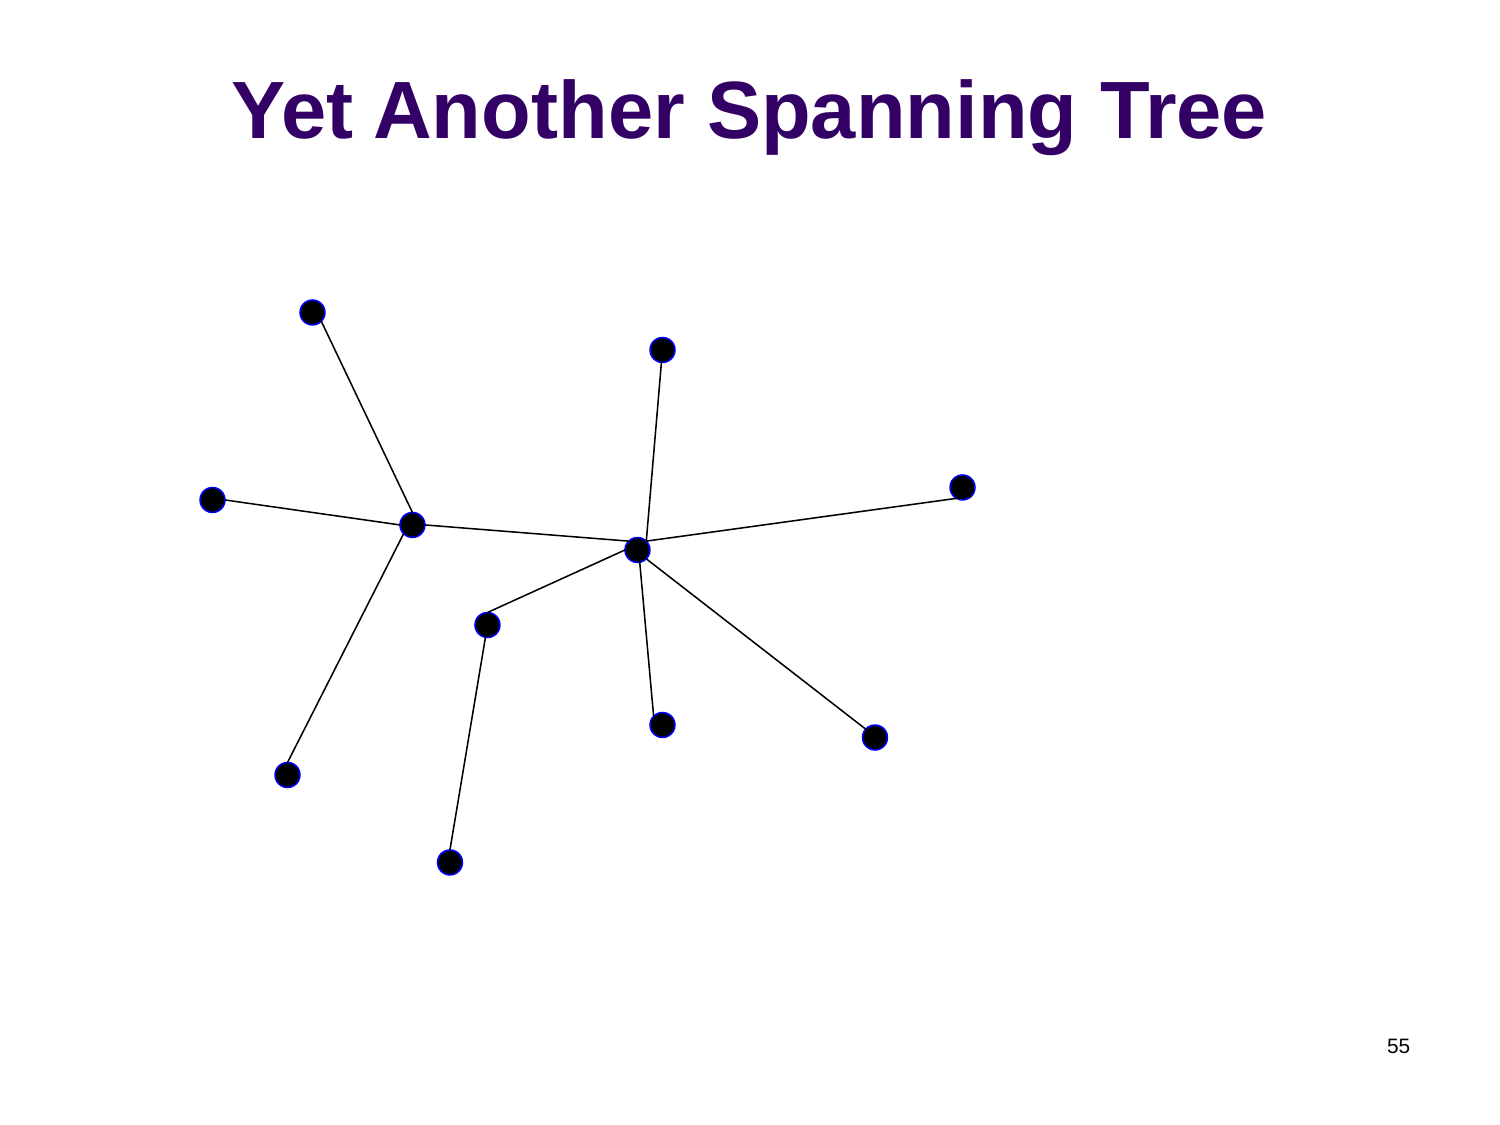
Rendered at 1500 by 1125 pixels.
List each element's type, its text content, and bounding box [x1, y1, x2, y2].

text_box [320, 321, 413, 513]
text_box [224, 499, 401, 526]
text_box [637, 537, 654, 717]
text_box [287, 533, 404, 763]
text_box [402, 513, 425, 538]
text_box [646, 349, 663, 495]
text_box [646, 496, 972, 542]
title Yet Another Spanning Tree [0, 20, 1500, 163]
text_box [475, 613, 500, 637]
text_box [950, 474, 976, 496]
text_box [200, 487, 225, 513]
text_box [650, 337, 676, 362]
text_box [275, 763, 301, 788]
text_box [487, 549, 626, 613]
slide_number 55 [1074, 1024, 1426, 1101]
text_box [424, 524, 629, 542]
text_box [628, 550, 632, 561]
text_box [449, 624, 488, 851]
text_box [437, 851, 463, 875]
text_box [300, 299, 325, 325]
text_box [646, 558, 870, 733]
text_box [862, 725, 888, 751]
